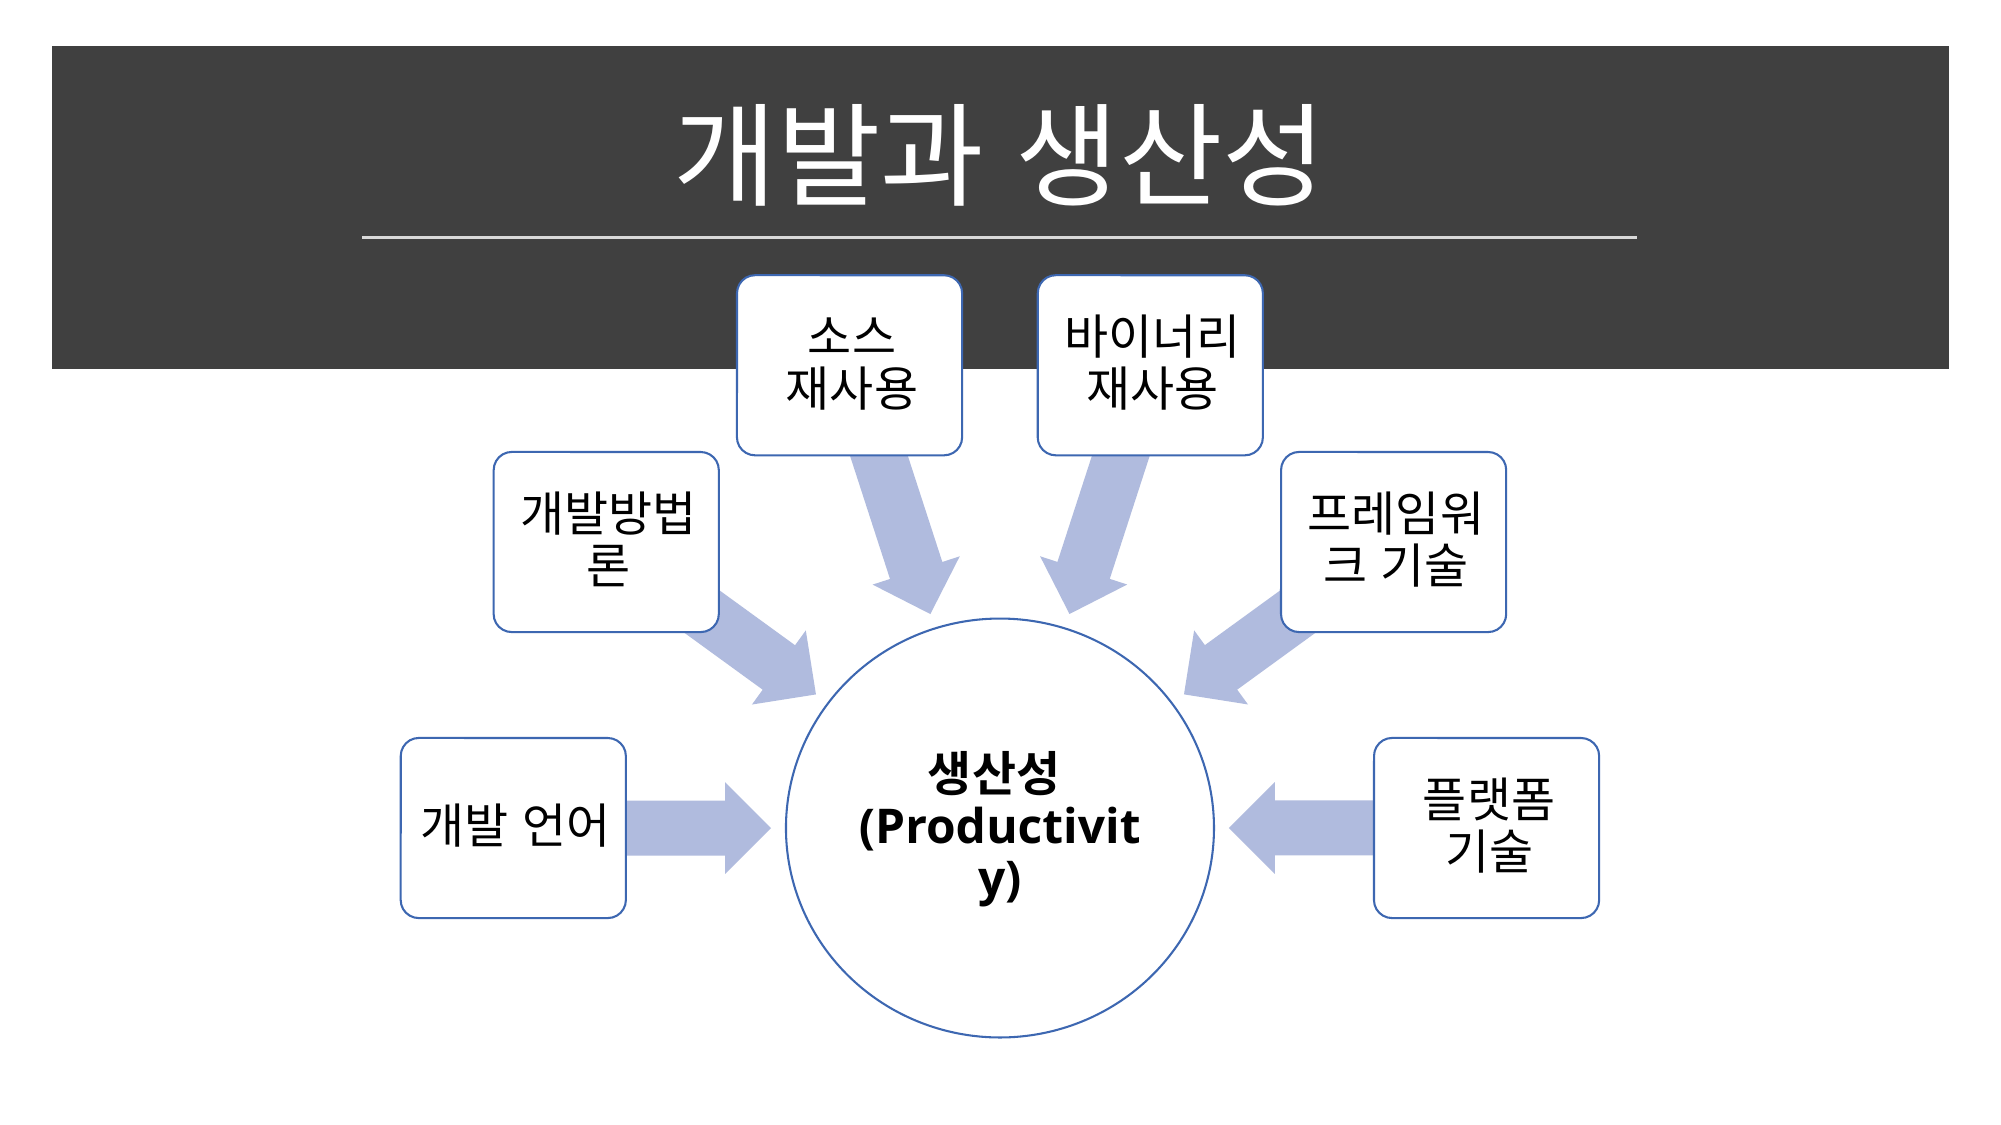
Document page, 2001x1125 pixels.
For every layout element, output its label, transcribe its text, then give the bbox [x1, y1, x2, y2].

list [137, 299, 1863, 1014]
text_box [61, 55, 1939, 360]
title 개발과 생산성 [86, 76, 1914, 230]
